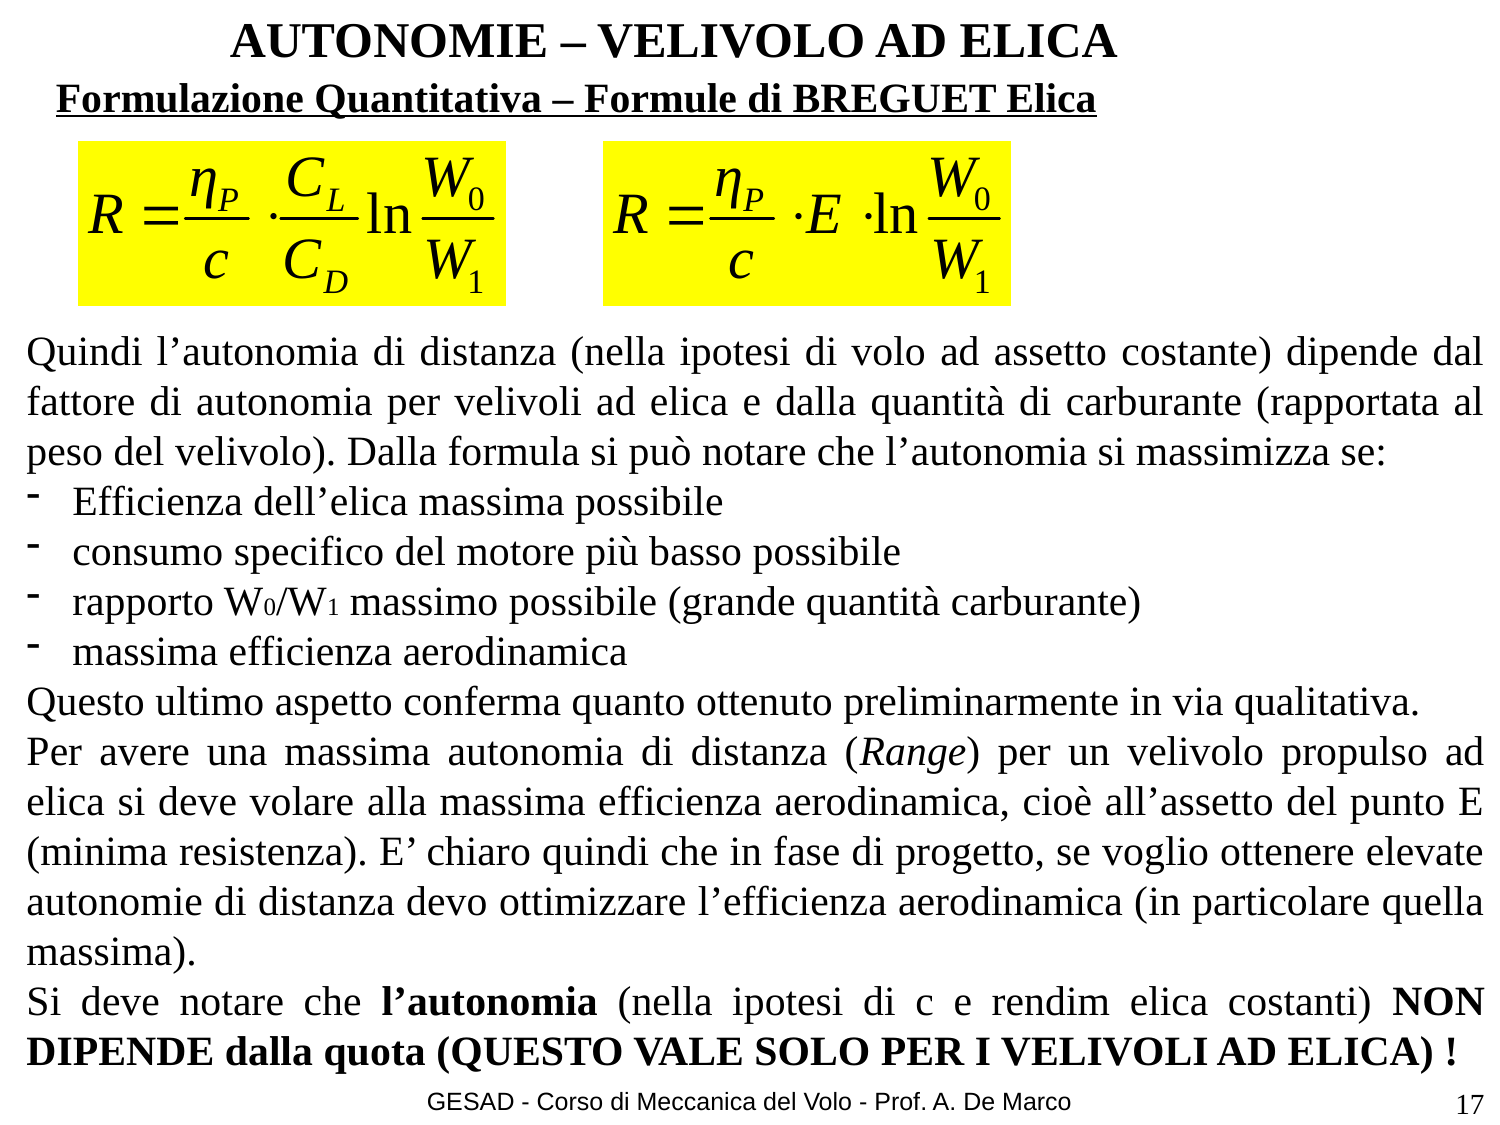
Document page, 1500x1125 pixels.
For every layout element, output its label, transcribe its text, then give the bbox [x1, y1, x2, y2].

text_box Quindi l’autonomia di distanza (nella ipotesi di volo ad assetto costante) dipende dal fattore di autonomia per velivoli ad elica e dalla quantità di carburante (rapportata al peso del velivolo). Dalla formula si può notare che l’autonomia si massimizza se: Efficienza dell’elica massima possibile consumo specifico del motore più basso possibile rapporto W0/W1 massimo possibile (grande quantità carburante) massima efficienza aerodinamica Questo ultimo aspetto conferma quanto ottenuto preliminarmente in via qualitativa. Per avere una massima autonomia di distanza (Range) per un velivolo propulso ad elica si deve volare alla massima efficienza aerodinamica, cioè all’assetto del punto E (minima resistenza). E’ chiaro quindi che in fase di progetto, se voglio ottenere elevate autonomie di distanza devo ottimizzare l’efficienza aerodinamica (in particolare quella massima). Si deve notare che l’autonomia (nella ipotesi di c e rendim elica costanti) NON DIPENDE dalla quota (QUESTO VALE SOLO PER I VELIVOLI AD ELICA) ! [11, 316, 1500, 1082]
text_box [77, 140, 506, 307]
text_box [602, 140, 1012, 307]
text_box Formulazione Quantitativa – Formule di BREGUET Elica [41, 63, 1184, 129]
slide_number 17 [1200, 1082, 1500, 1125]
footer GESAD - Corso di Meccanica del Volo - Prof. A. De Marco [300, 1077, 1200, 1125]
title AUTONOMIE – VELIVOLO AD ELICA [0, 0, 1348, 76]
